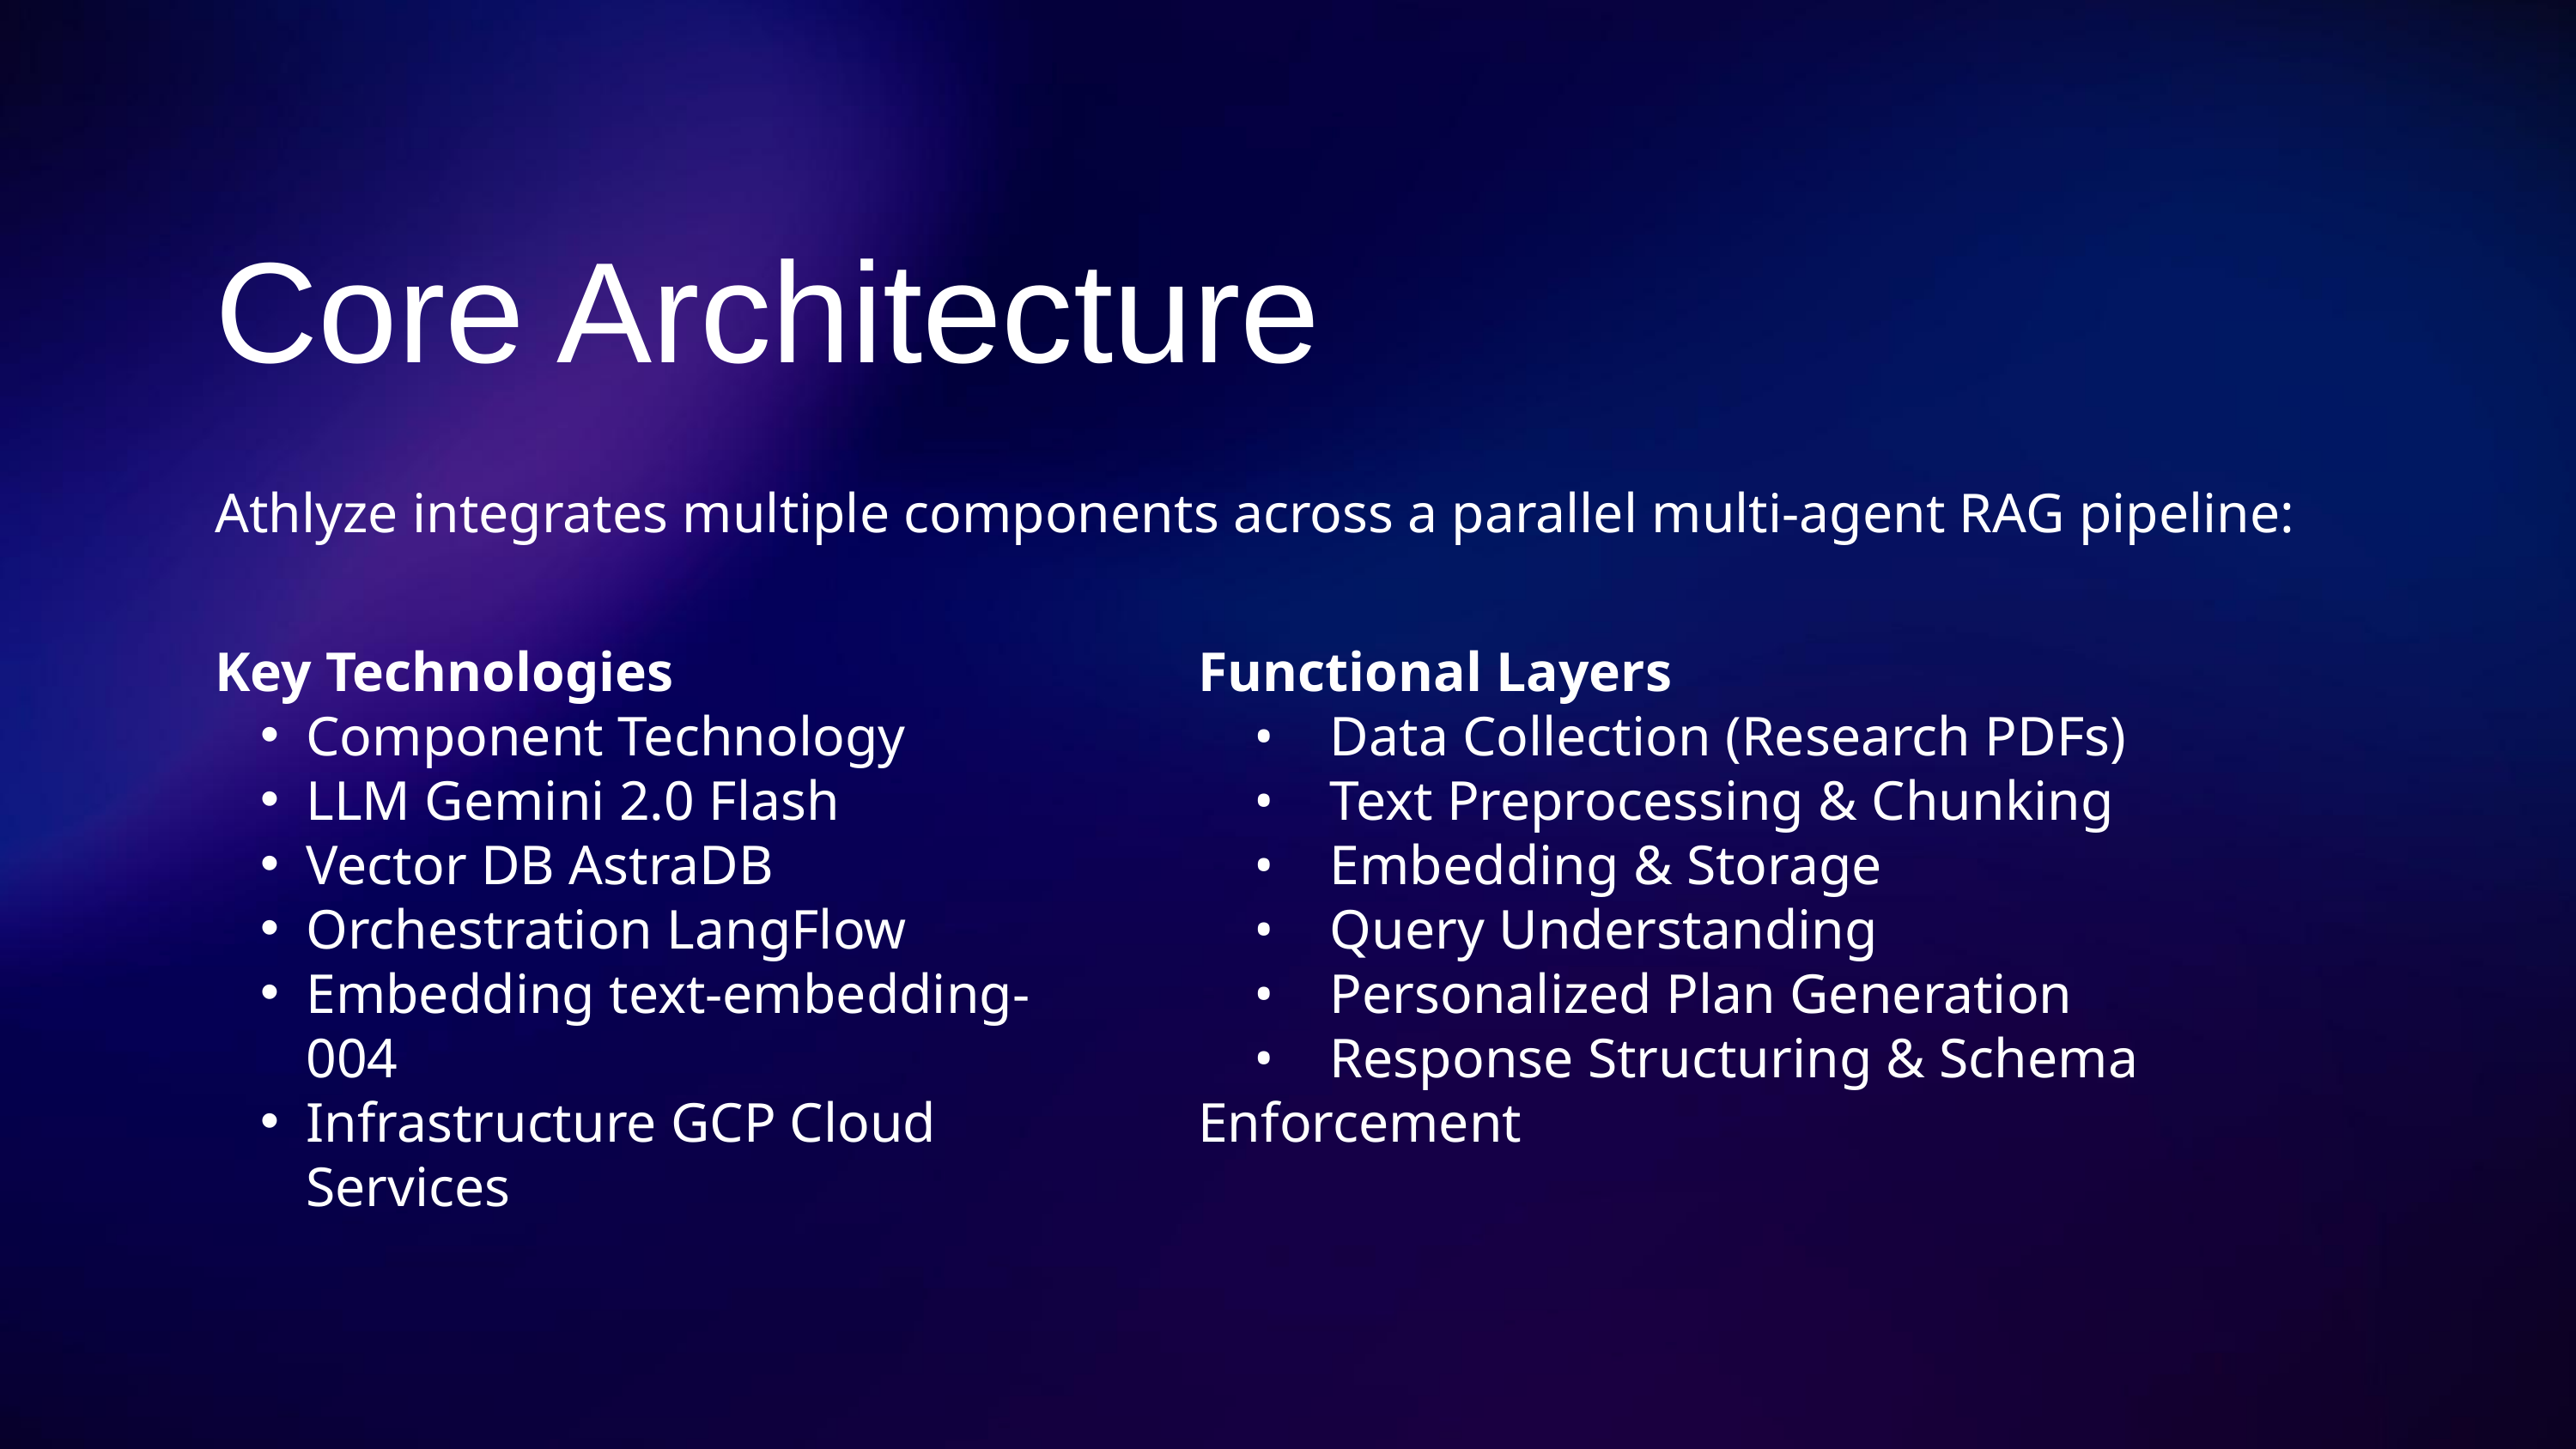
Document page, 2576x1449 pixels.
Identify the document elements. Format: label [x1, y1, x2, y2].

text_box [214, 223, 2361, 453]
text_box [214, 637, 1119, 1187]
text_box [1198, 637, 2403, 1187]
text_box [214, 478, 2432, 613]
text_box [0, 0, 2576, 1449]
